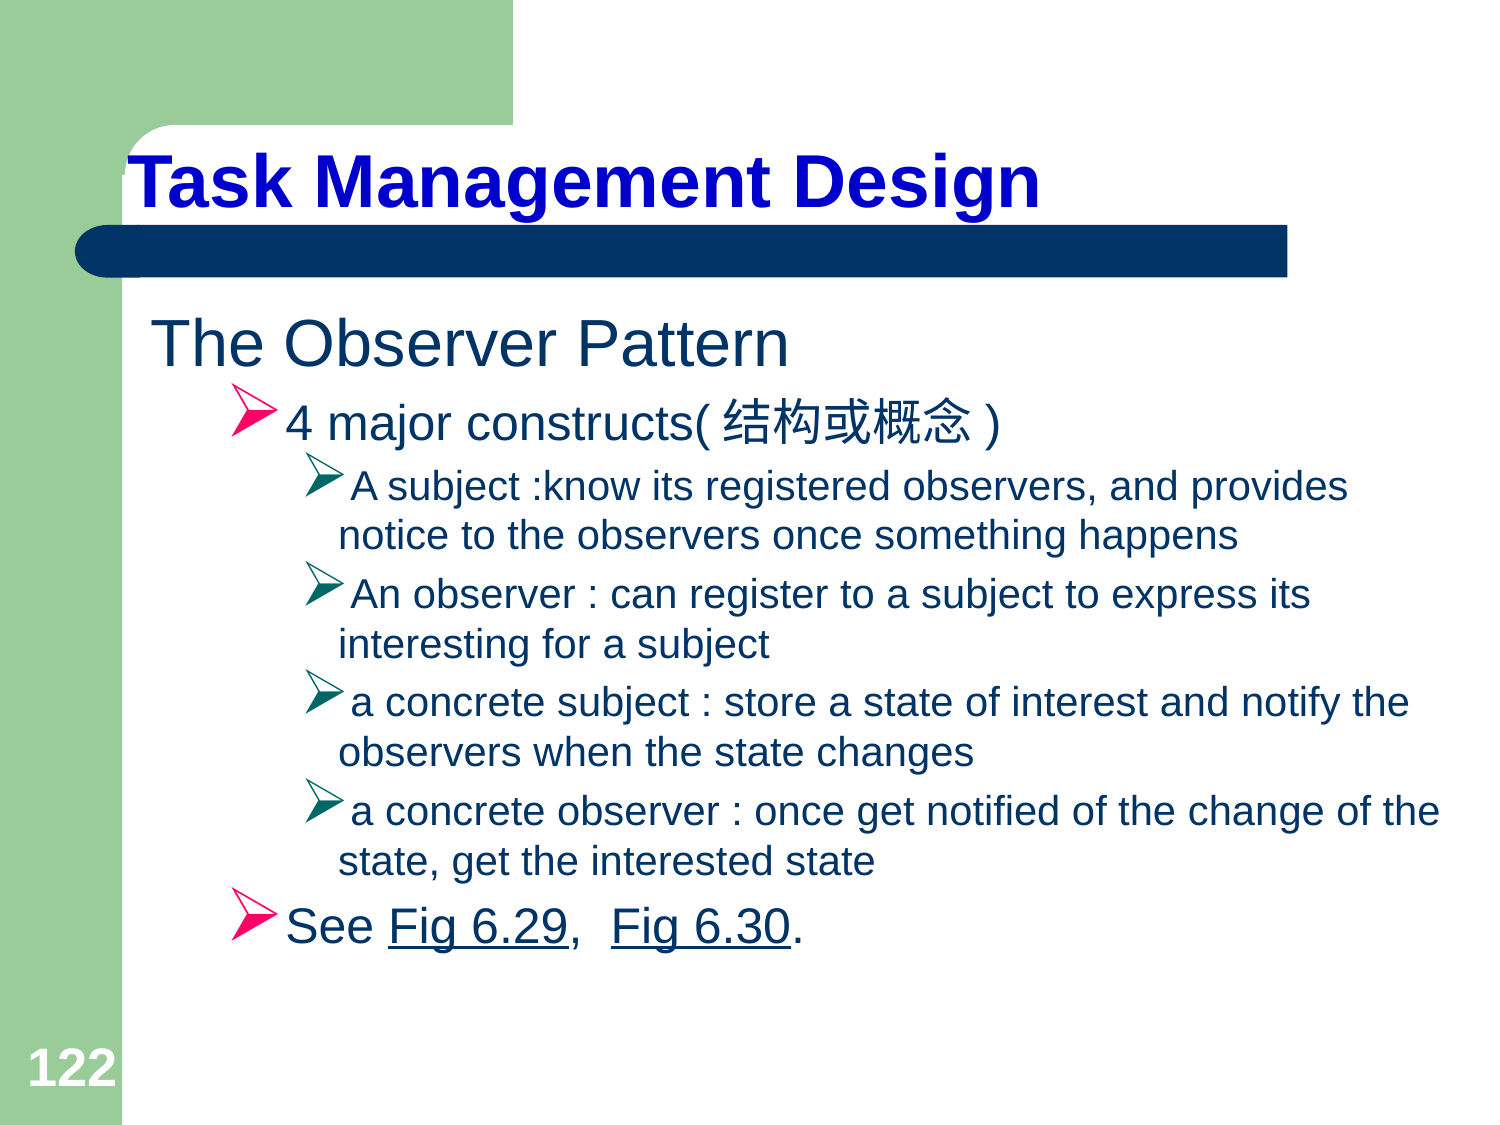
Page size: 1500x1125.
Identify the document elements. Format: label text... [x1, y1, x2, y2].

list The Observer Pattern 4 major constructs(结构或概念) A subject :know its registered observers, and provides notice to the observers once something happens An observer : can register to a subject to express its interesting for a subject a concrete subject : store a state of interest and notify the observers when the state changes a concrete observer : once get notified of the change of the state, get the interested state See Fig 6.29, Fig 6.30. [135, 292, 1459, 1024]
slide_number 122 [5, 1024, 140, 1106]
title Task Management Design [112, 106, 1463, 232]
